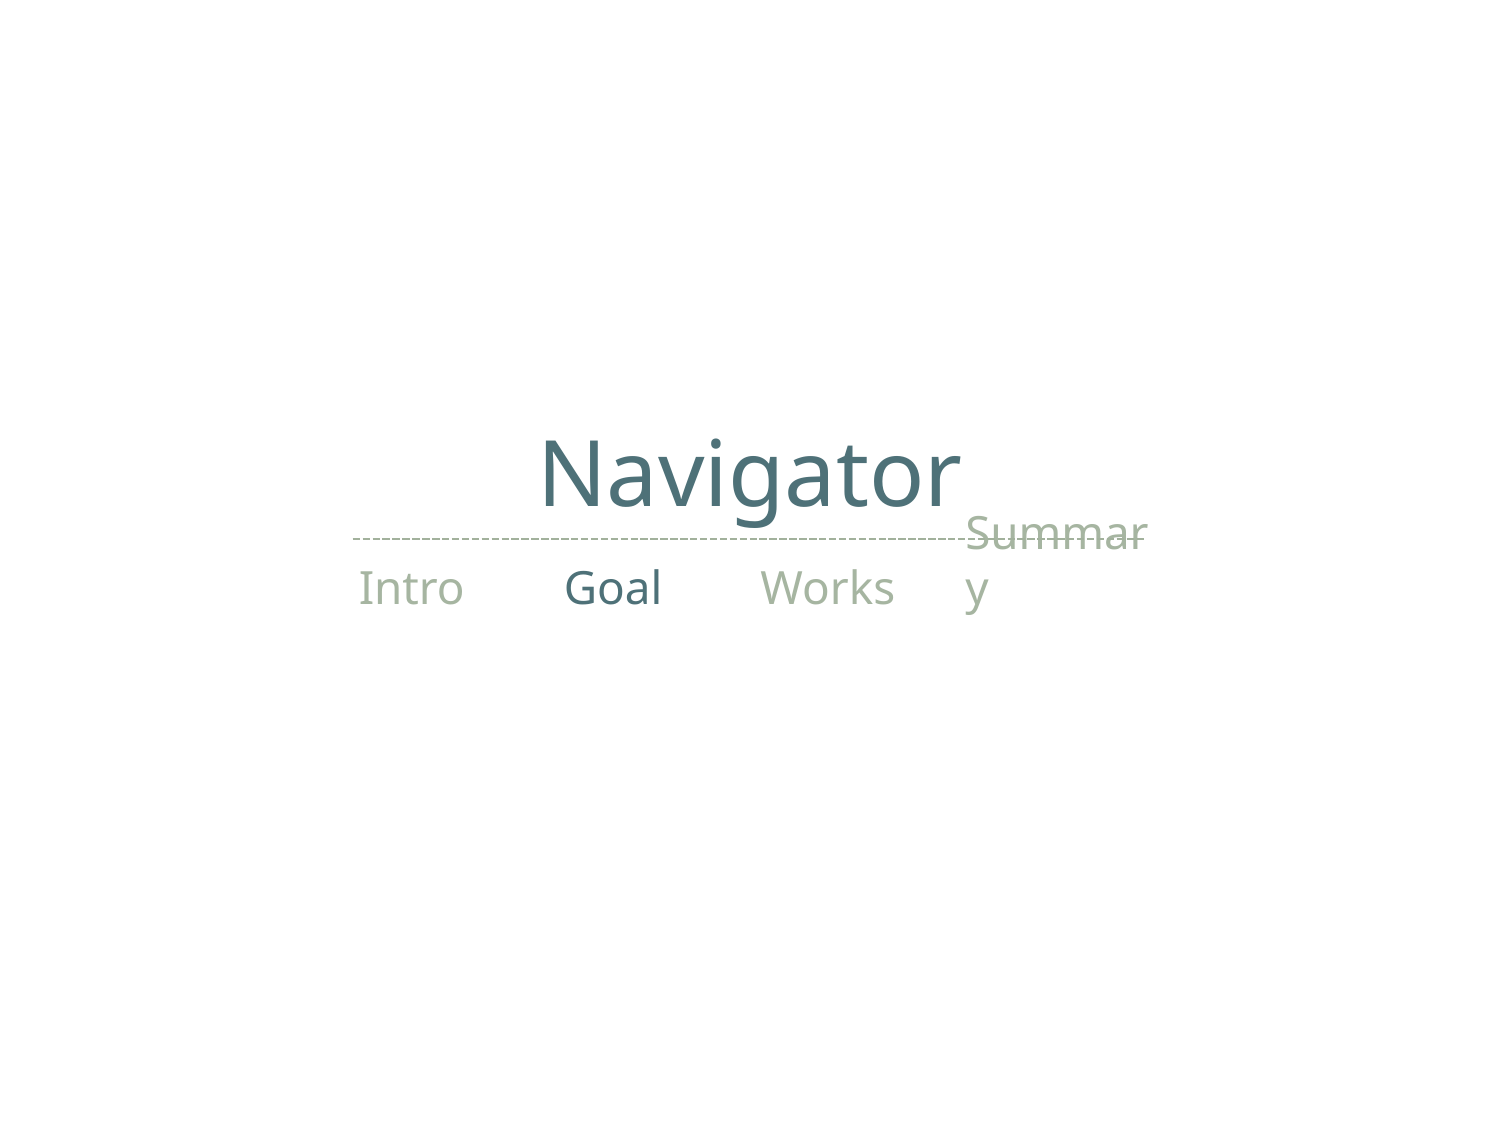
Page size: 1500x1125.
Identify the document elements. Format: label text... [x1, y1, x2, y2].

text_box Summary [950, 496, 1183, 622]
text_box Works [745, 551, 928, 622]
text_box Intro [343, 551, 480, 622]
title Navigator [112, 349, 1388, 591]
text_box Goal [549, 551, 745, 622]
